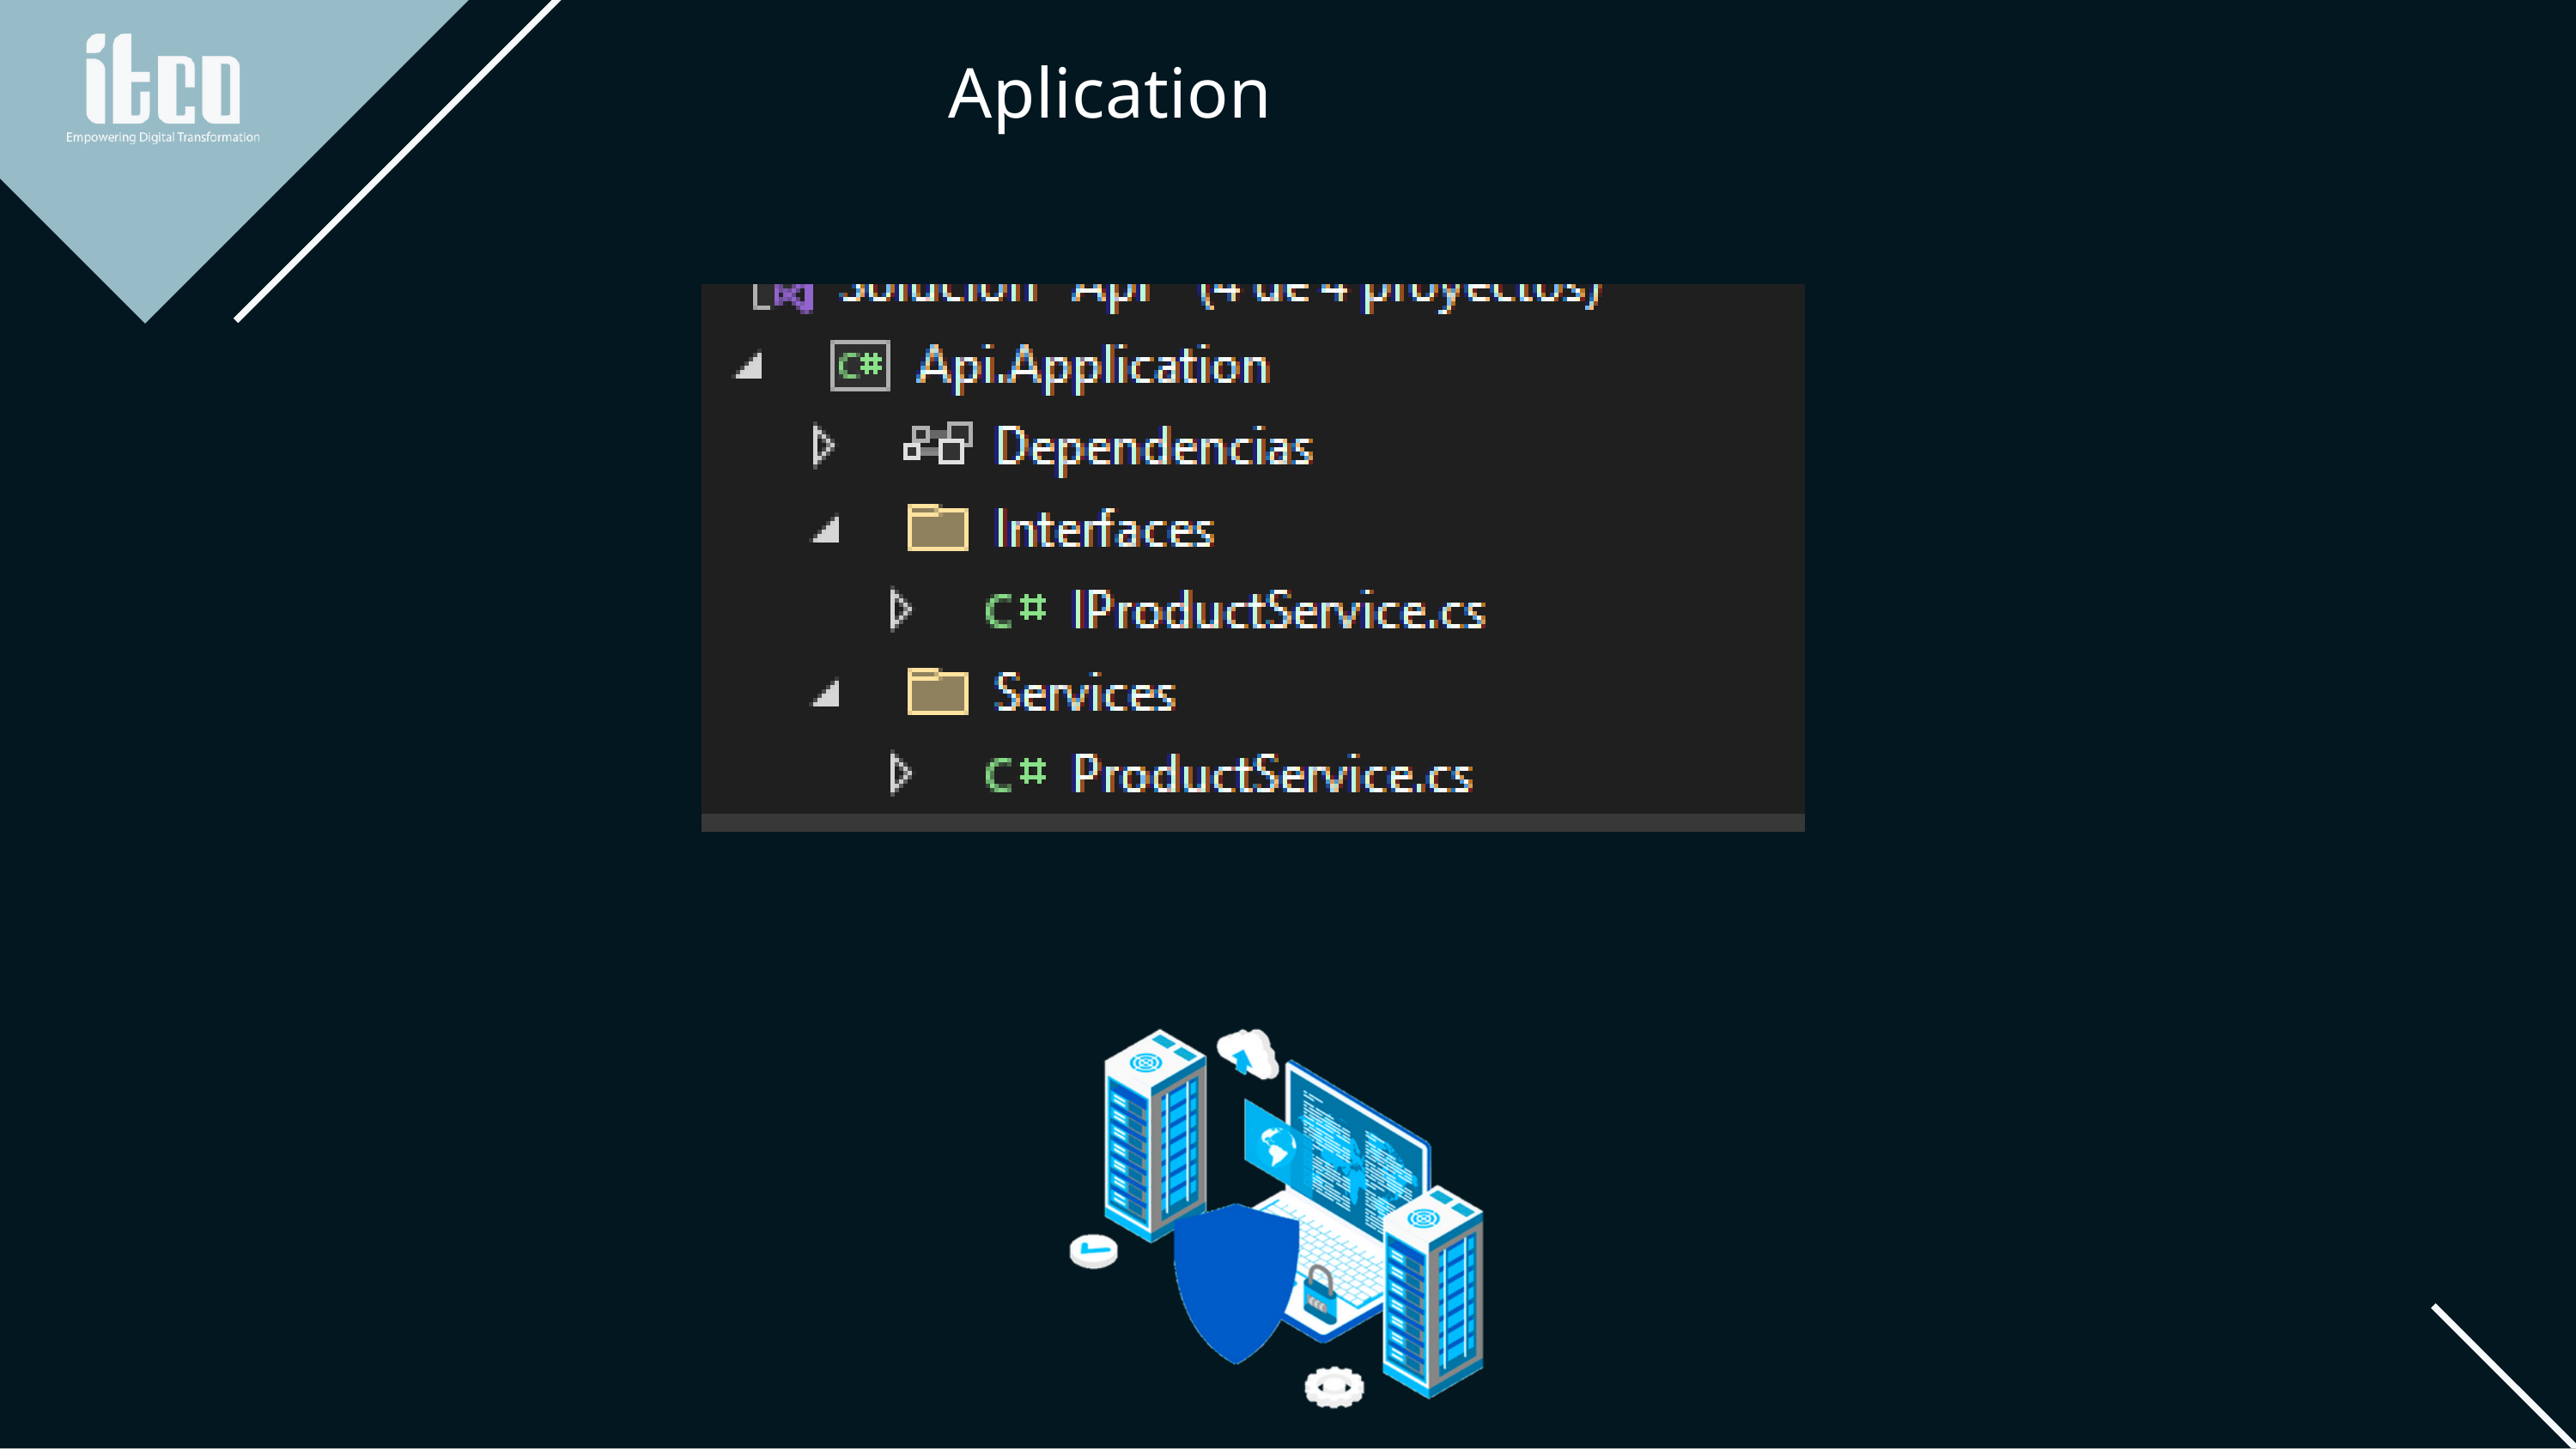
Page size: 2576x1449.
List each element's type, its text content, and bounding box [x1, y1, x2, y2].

picture [1057, 988, 1518, 1449]
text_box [0, 0, 562, 324]
picture [702, 284, 1805, 832]
picture [67, 33, 259, 145]
text_box [2431, 1303, 2576, 1449]
title Aplication [665, 48, 2514, 292]
